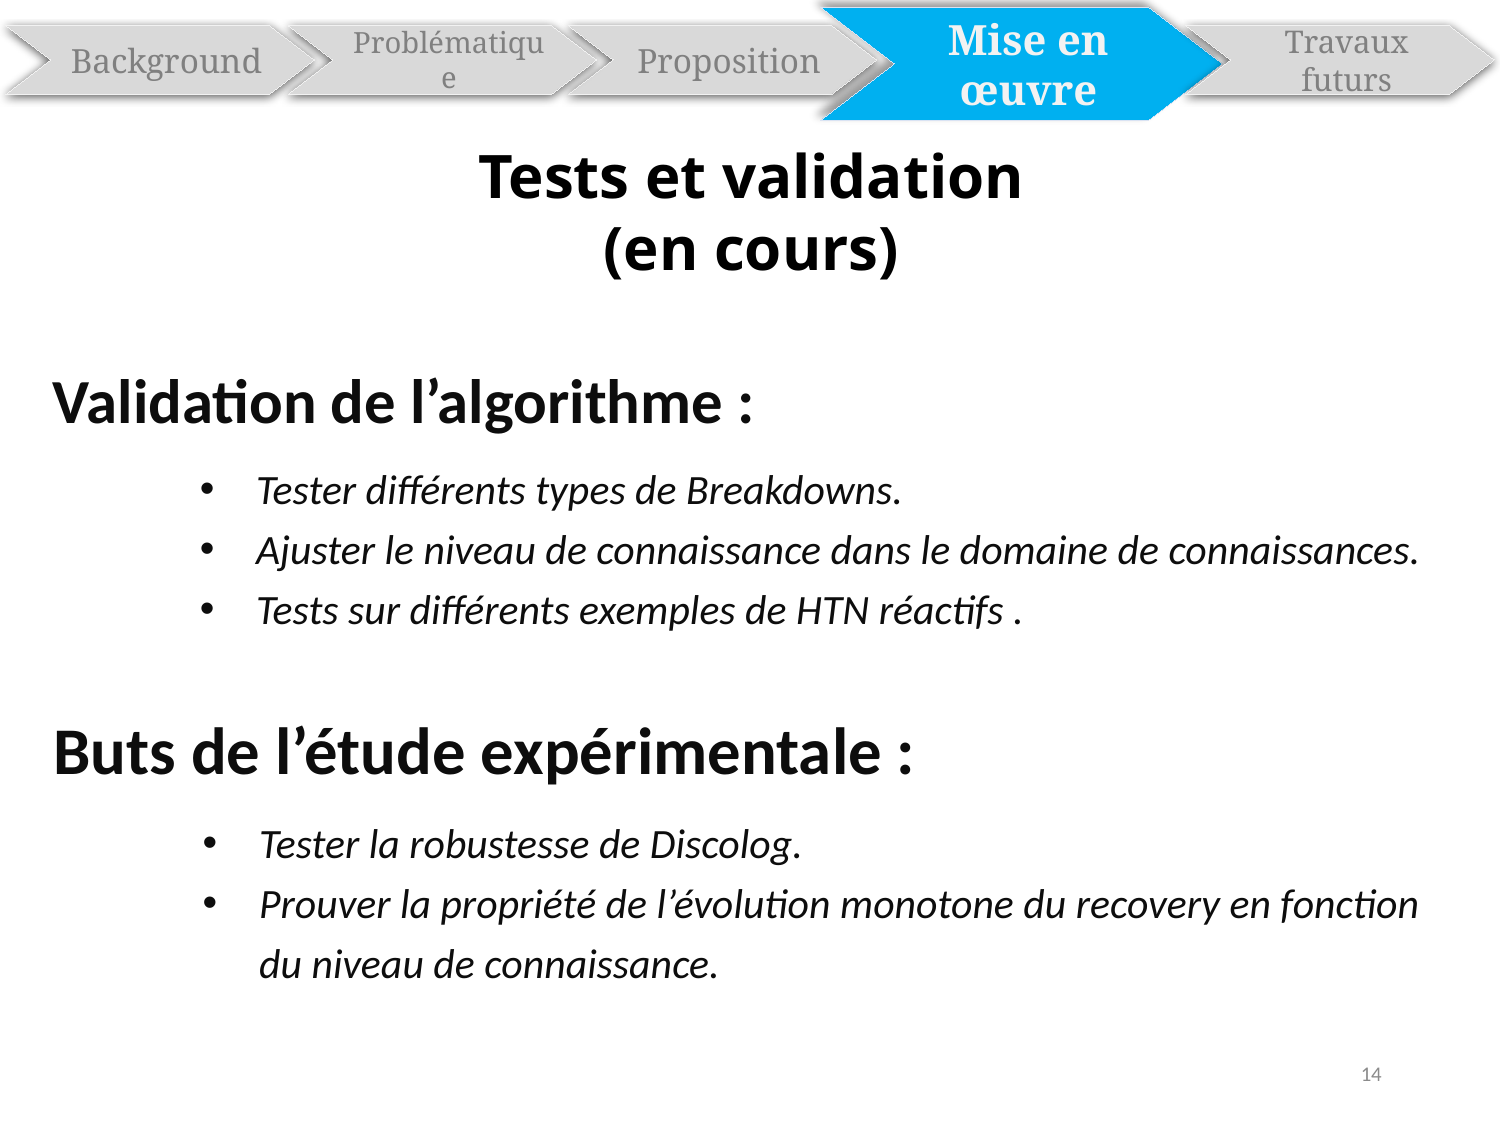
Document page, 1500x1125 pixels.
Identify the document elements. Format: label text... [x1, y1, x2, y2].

text_box Tests et validation (en cours) [104, 130, 1399, 291]
text_box Validation de l’algorithme : [37, 361, 1402, 445]
text_box Buts de l’étude expérimentale : [38, 722, 1396, 799]
text_box Tester la robustesse de Discolog. Prouver la propriété de l’évolution monotone du recovery en fonction du niveau de connaissance. [38, 799, 1471, 1045]
slide_number 14 [1059, 1045, 1397, 1103]
text_box Tester différents types de Breakdowns. Ajuster le niveau de connaissance dans le domaine de connaissances. Tests sur différents exemples de HTN réactifs . [35, 445, 1468, 641]
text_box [5, 7, 1495, 121]
